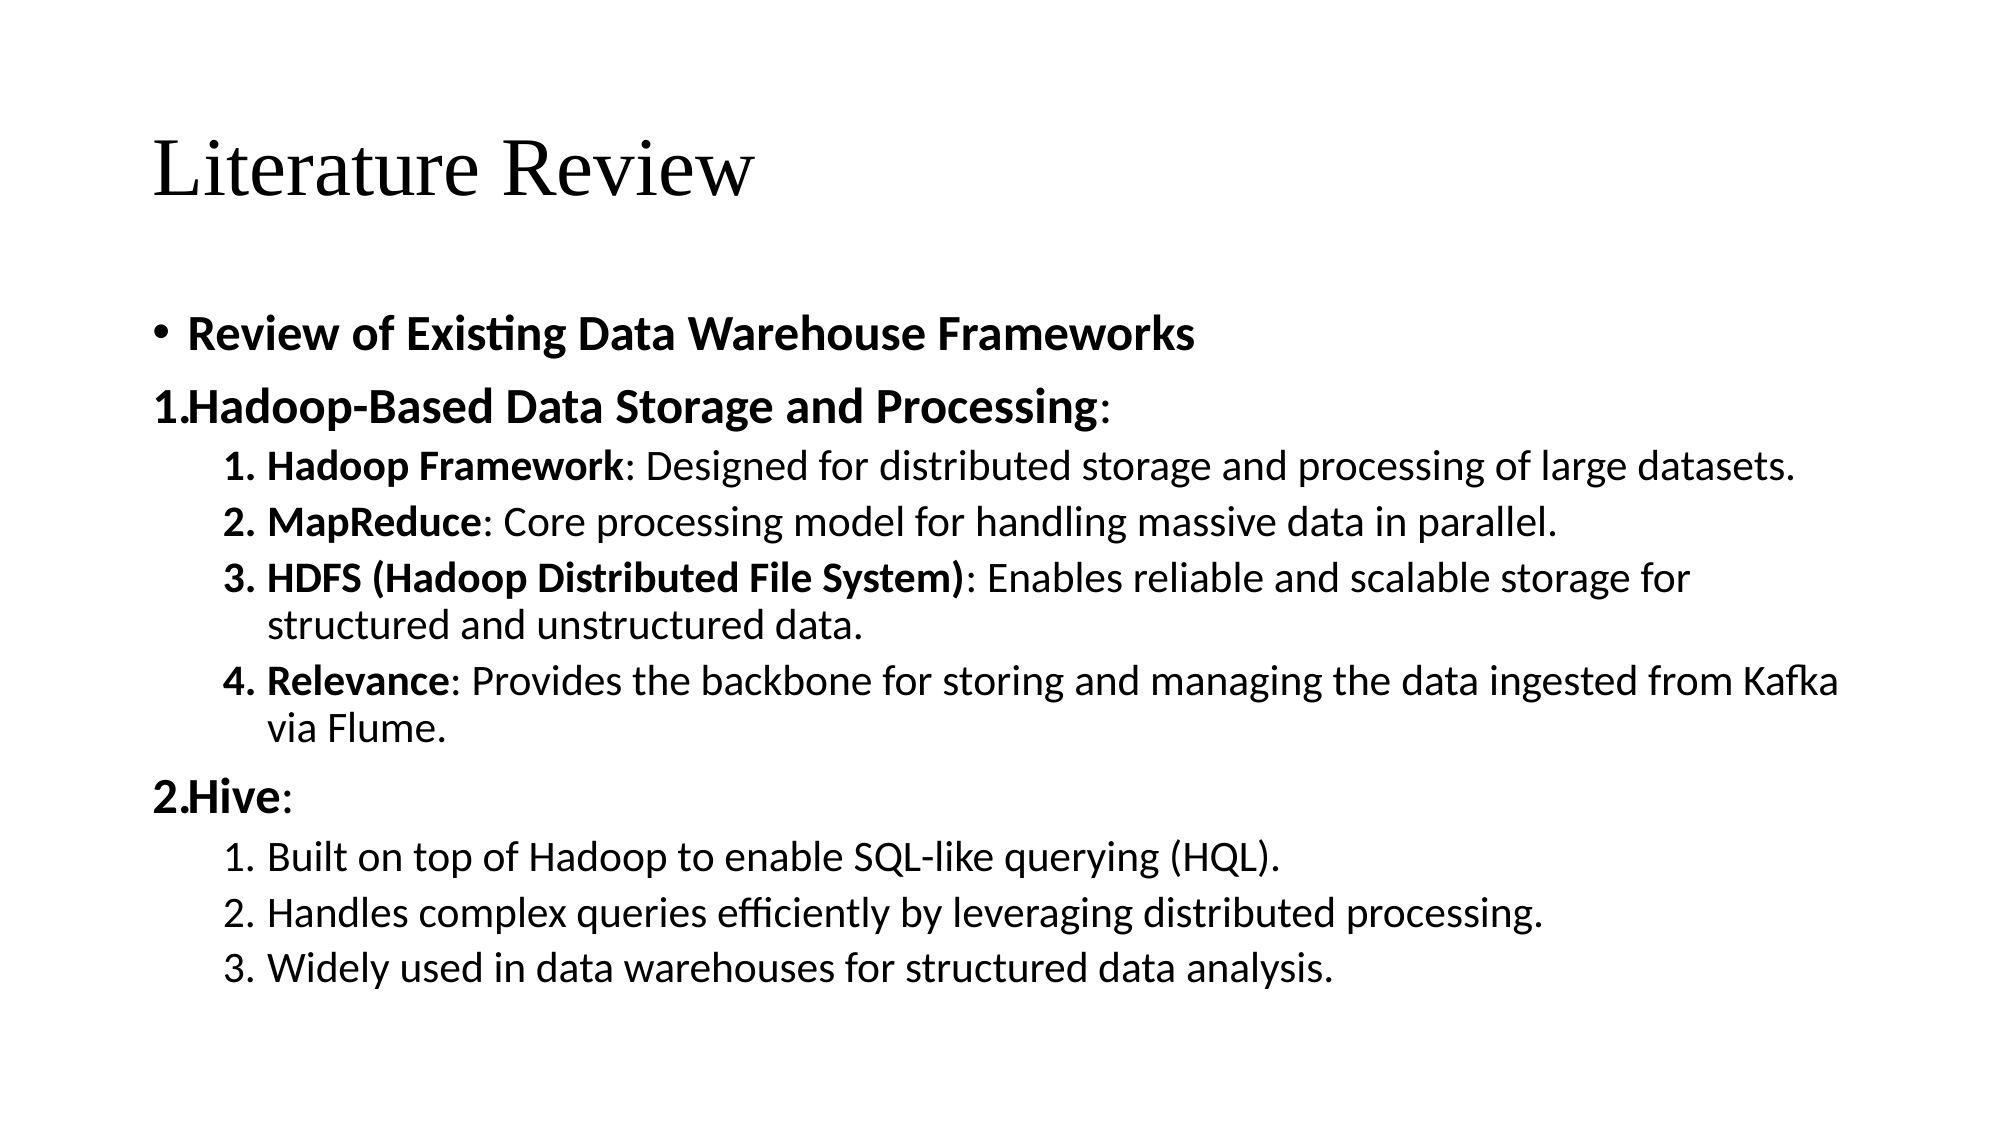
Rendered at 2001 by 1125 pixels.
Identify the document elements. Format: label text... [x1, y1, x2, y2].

list Review of Existing Data Warehouse Frameworks Hadoop-Based Data Storage and Processing: Hadoop Framework: Designed for distributed storage and processing of large datasets. MapReduce: Core processing model for handling massive data in parallel. HDFS (Hadoop Distributed File System): Enables reliable and scalable storage for structured and unstructured data. Relevance: Provides the backbone for storing and managing the data ingested from Kafka via Flume. Hive: Built on top of Hadoop to enable SQL-like querying (HQL). Handles complex queries efficiently by leveraging distributed processing. Widely used in data warehouses for structured data analysis. [137, 299, 1863, 1014]
title Literature Review [137, 59, 1863, 278]
